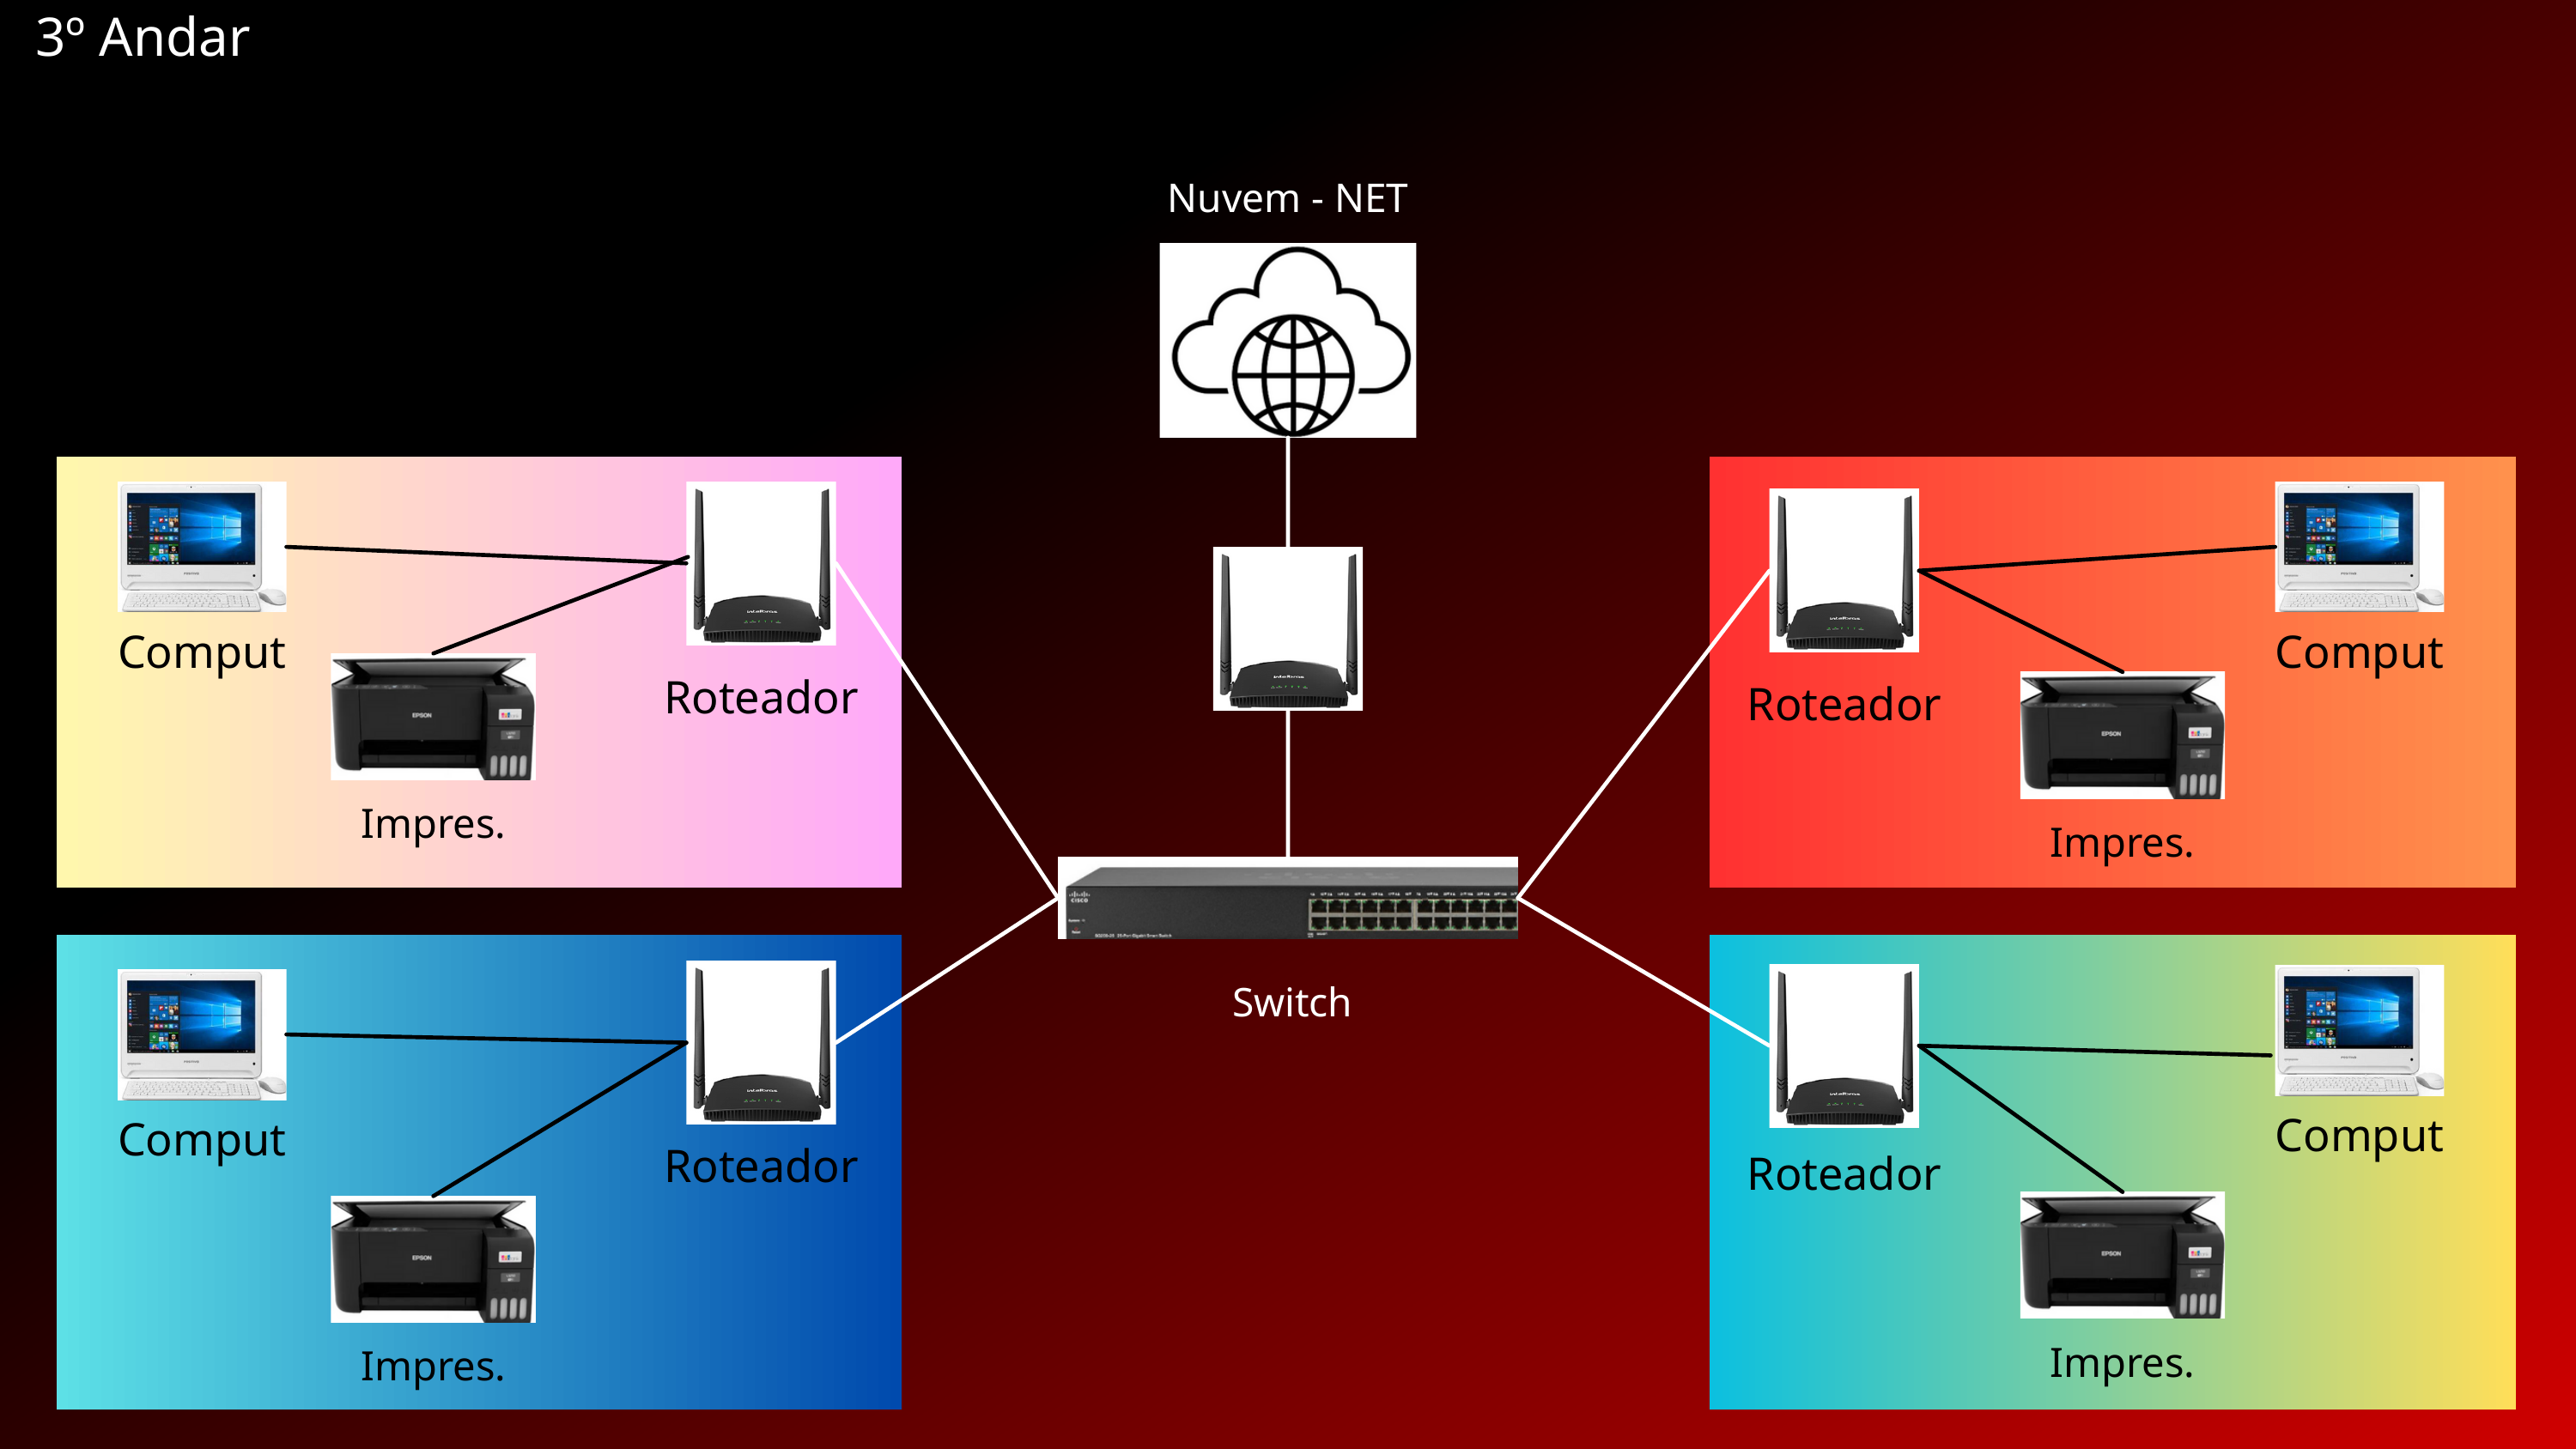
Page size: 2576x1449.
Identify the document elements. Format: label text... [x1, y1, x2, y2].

text_box Switch [1222, 969, 1364, 1025]
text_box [1709, 934, 2517, 1410]
text_box [1212, 547, 1364, 711]
text_box [1058, 857, 1518, 939]
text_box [1709, 456, 2517, 888]
text_box Nuvem - NET [1139, 164, 1437, 221]
text_box [1159, 243, 1417, 438]
text_box [0, 0, 2576, 1449]
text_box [56, 934, 902, 1410]
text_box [56, 456, 902, 888]
text_box 3º Andar [0, 0, 287, 67]
